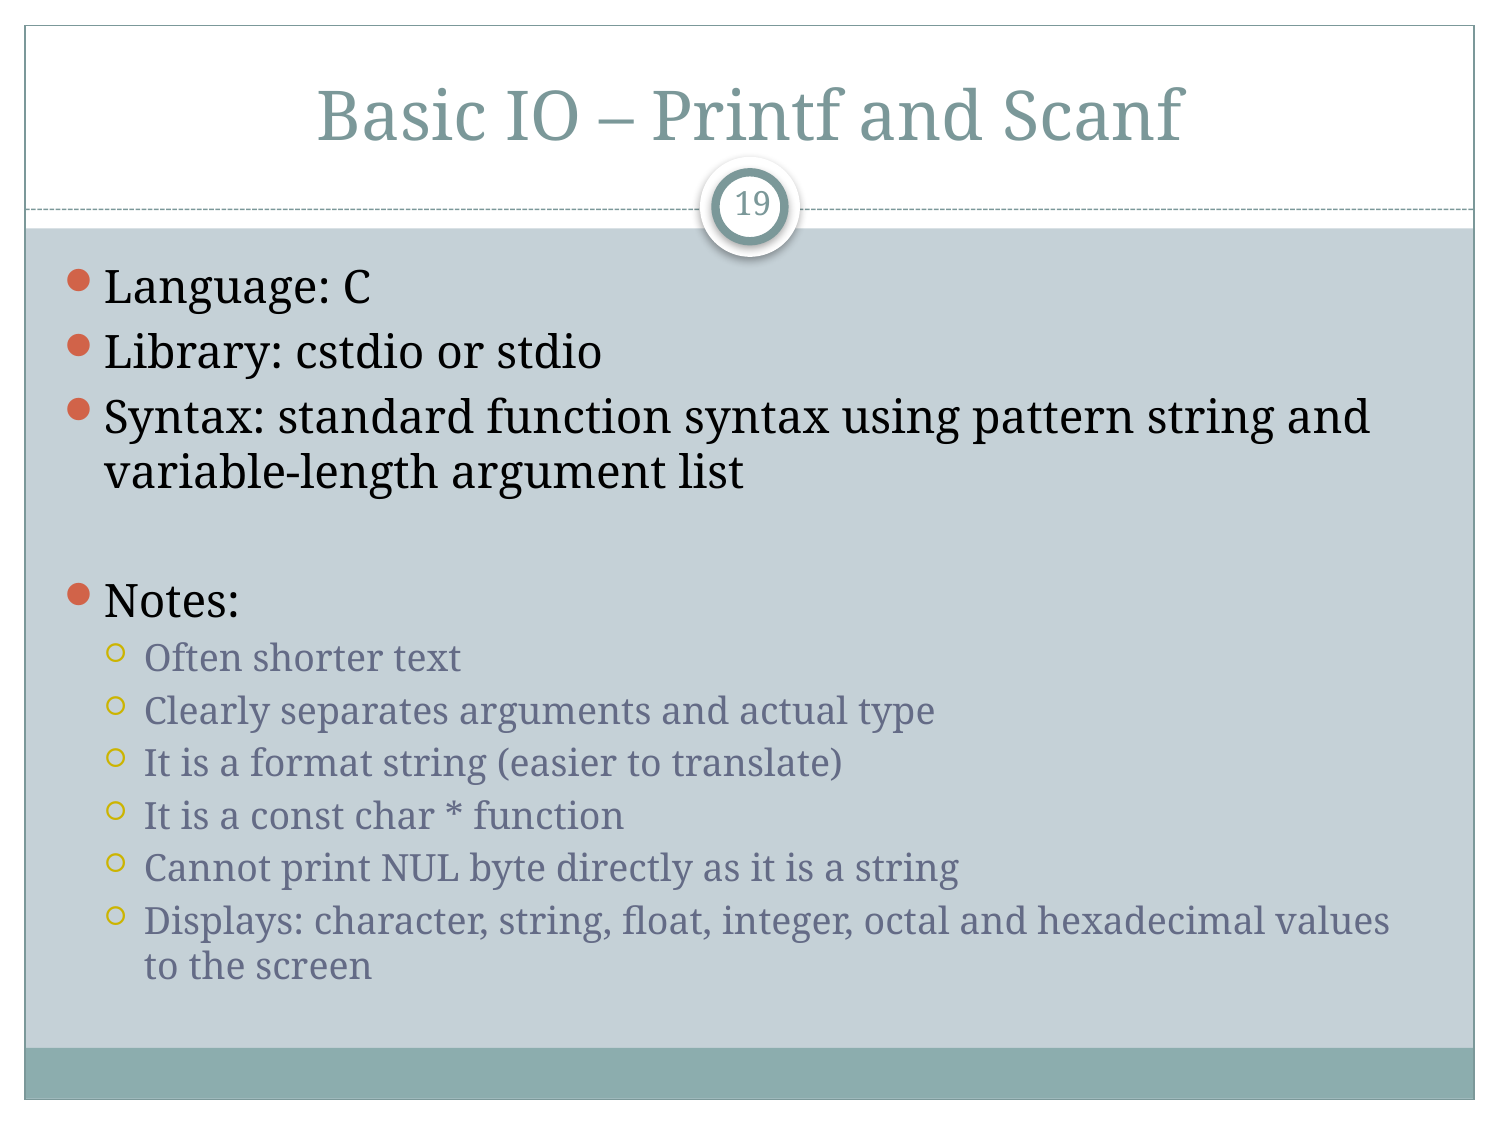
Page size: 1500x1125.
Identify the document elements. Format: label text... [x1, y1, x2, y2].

slide_number 19 [715, 168, 791, 241]
list Language: C Library: cstdio or stdio Syntax: standard function syntax using pattern string and variable-length argument list Notes: Often shorter text Clearly separates arguments and actual type It is a format string (easier to translate) It is a const char * function Cannot print NUL byte directly as it is a string Displays: character, string, float, integer, octal and hexadecimal values to the screen [49, 250, 1445, 1001]
title Basic IO – Printf and Scanf [49, 37, 1450, 162]
